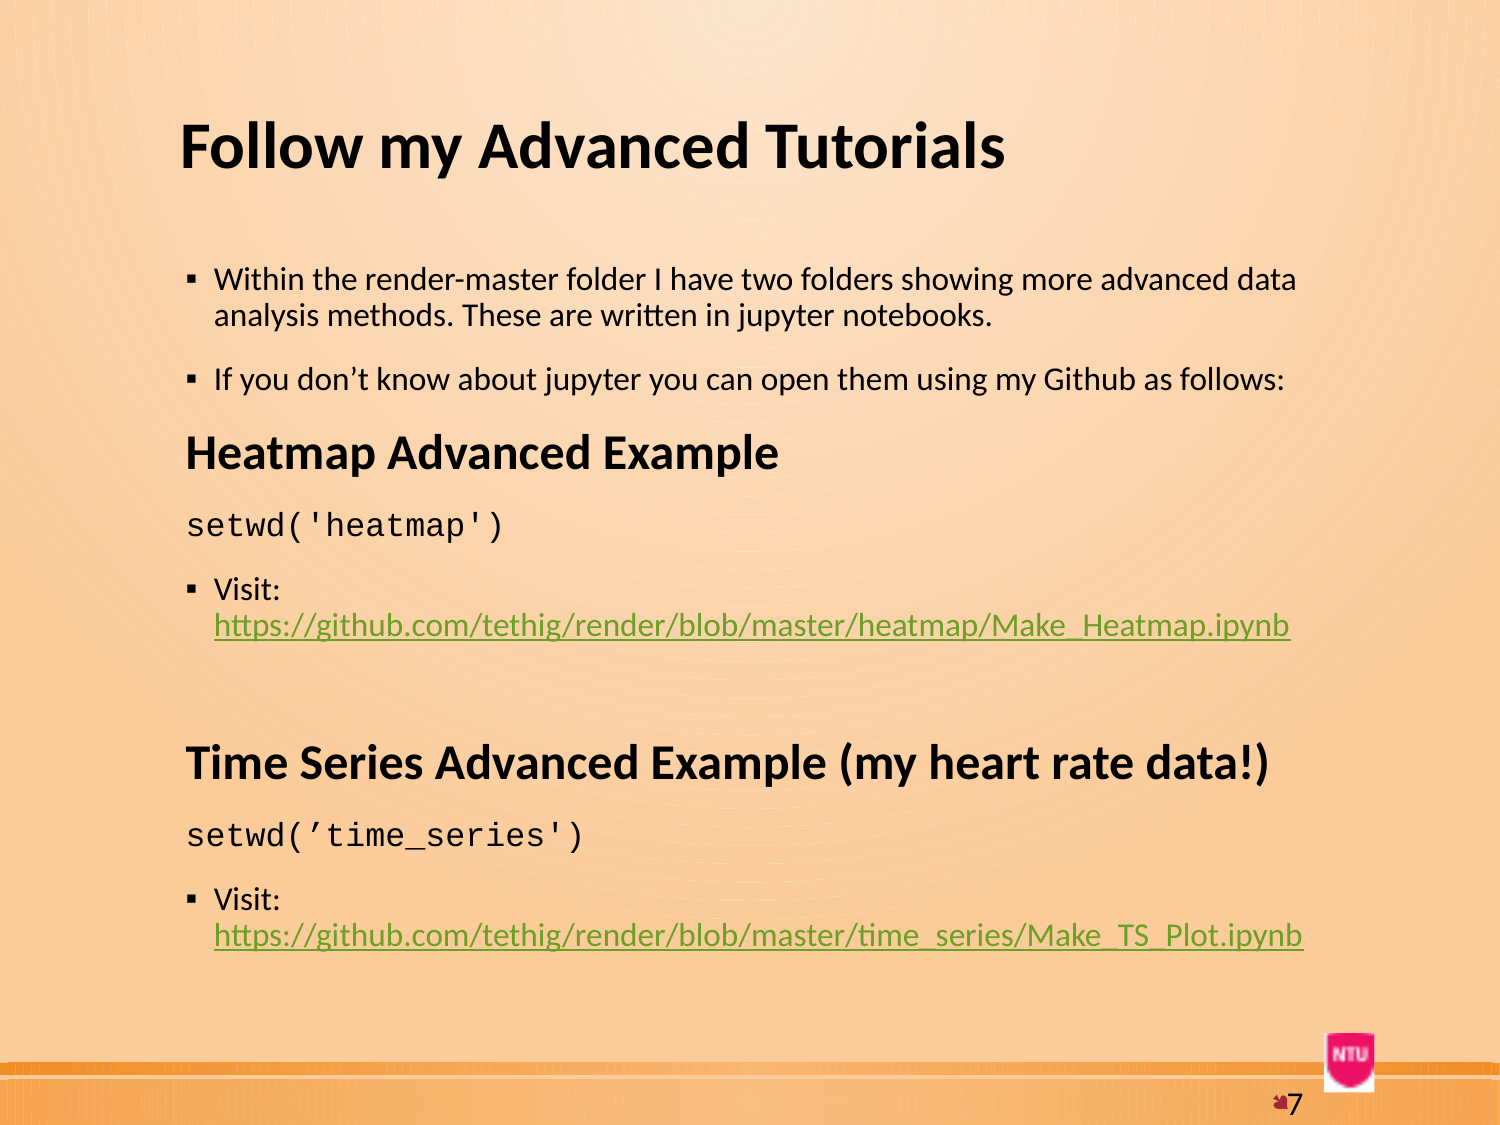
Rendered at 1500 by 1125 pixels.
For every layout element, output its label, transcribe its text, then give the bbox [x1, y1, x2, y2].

list Within the render-master folder I have two folders showing more advanced data analysis methods. These are written in jupyter notebooks. If you don’t know about jupyter you can open them using my Github as follows: Heatmap Advanced Example setwd('heatmap') Visit: https://github.com/tethig/render/blob/master/heatmap/Make_Heatmap.ipynb Time Series Advanced Example (my heart rate data!) setwd(’time_series') Visit: https://github.com/tethig/render/blob/master/time_series/Make_TS_Plot.ipynb [165, 254, 1335, 990]
slide_number 76 [1256, 1083, 1336, 1122]
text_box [1323, 1033, 1375, 1093]
title Follow my Advanced Tutorials [165, 76, 1335, 219]
